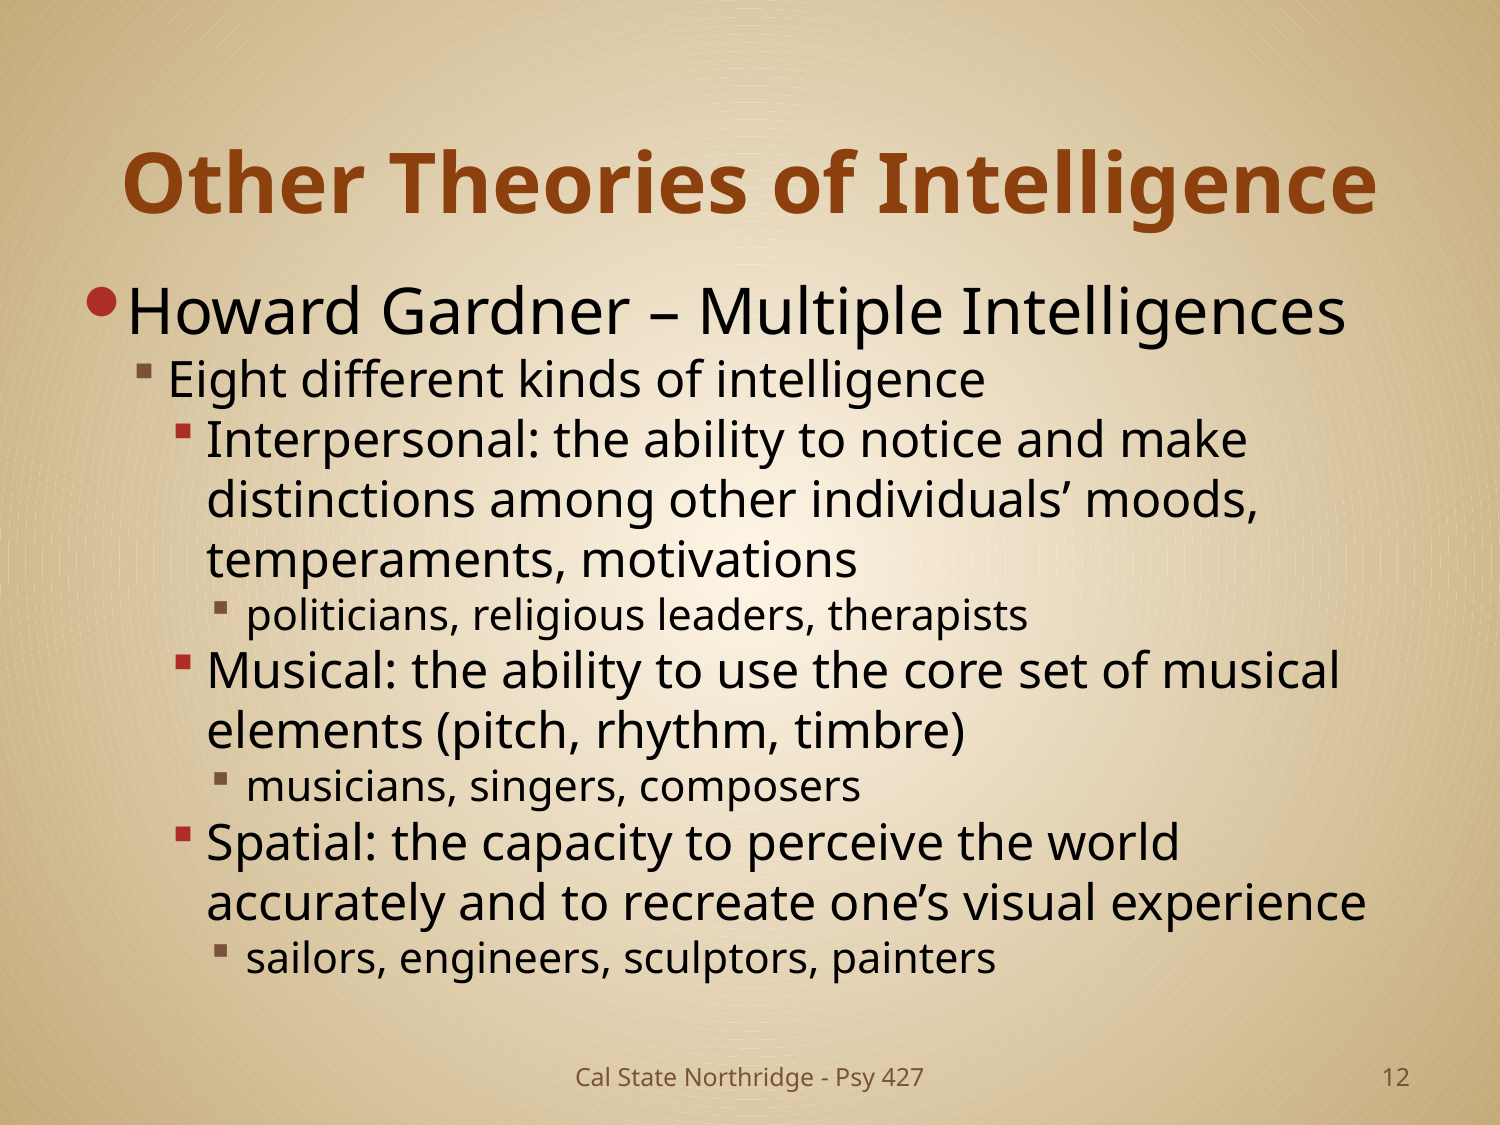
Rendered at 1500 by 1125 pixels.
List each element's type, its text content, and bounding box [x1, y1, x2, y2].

footer Cal State Northridge - Psy 427 [512, 1024, 988, 1103]
slide_number 12 [1074, 1024, 1425, 1103]
list Howard Gardner – Multiple Intelligences Eight different kinds of intelligence Interpersonal: the ability to notice and make distinctions among other individuals’ moods, temperaments, motivations politicians, religious leaders, therapists Musical: the ability to use the core set of musical elements (pitch, rhythm, timbre) musicians, singers, composers Spatial: the capacity to perceive the world accurately and to recreate one’s visual experience sailors, engineers, sculptors, painters [75, 262, 1425, 1005]
title Other Theories of Intelligence [75, 50, 1425, 238]
